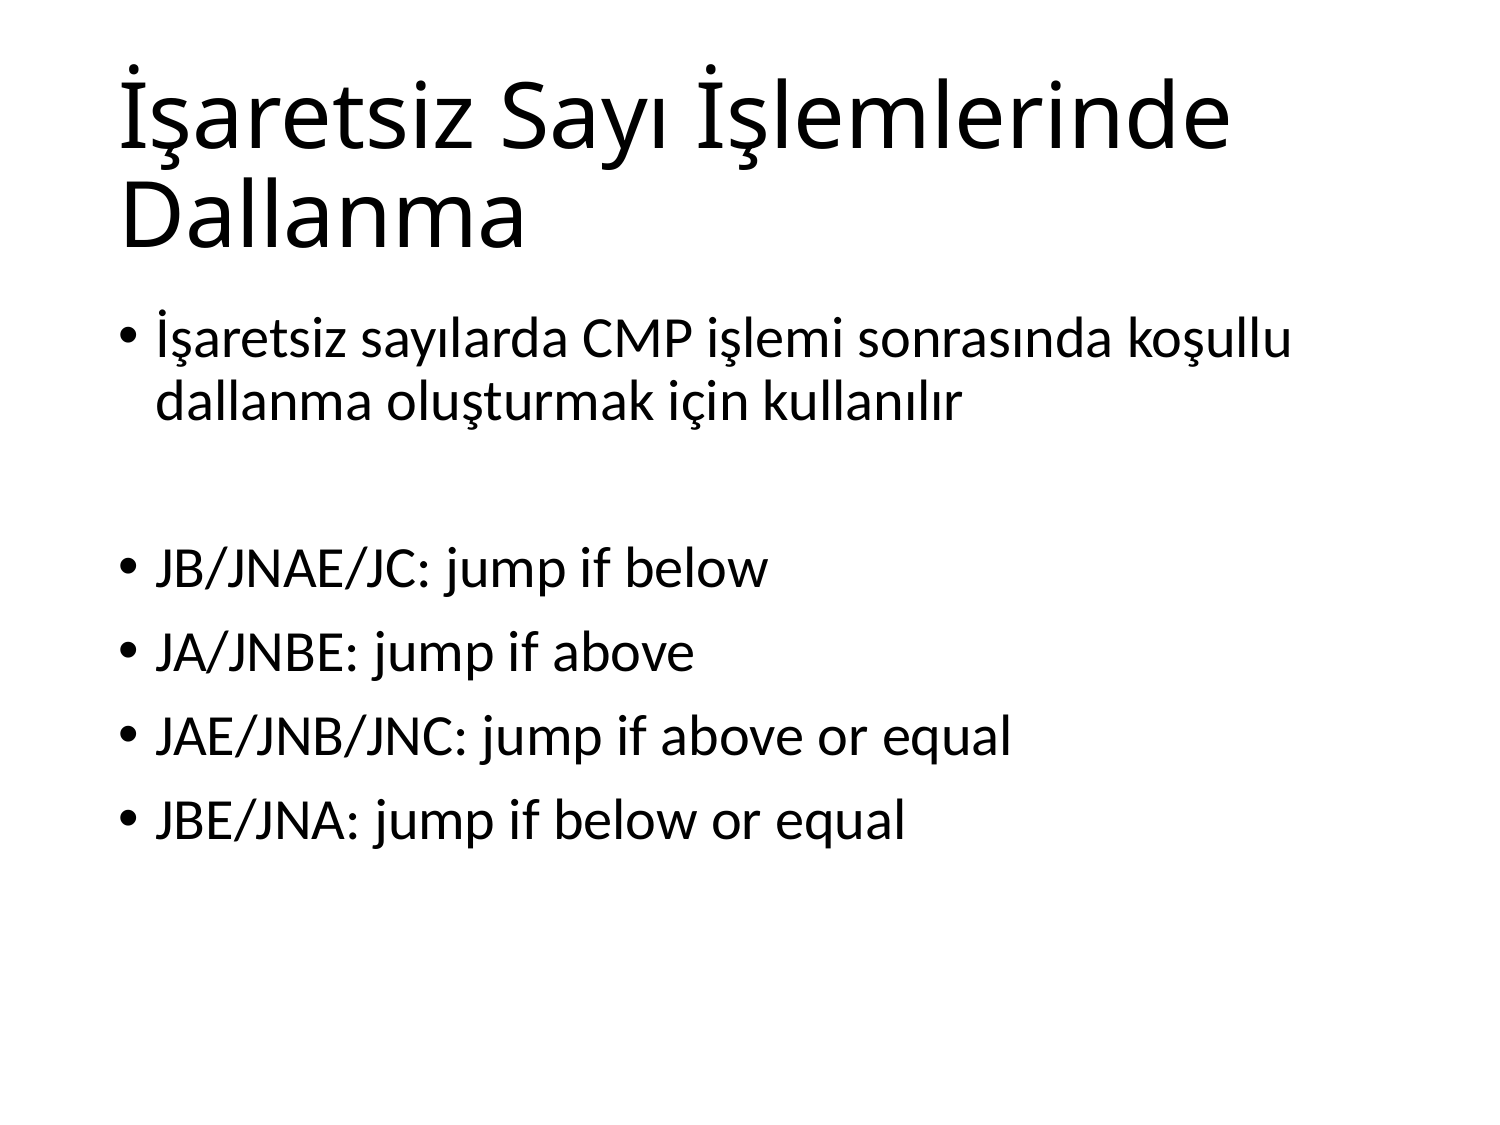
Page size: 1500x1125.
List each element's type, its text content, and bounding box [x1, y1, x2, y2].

list İşaretsiz sayılarda CMP işlemi sonrasında koşullu dallanma oluşturmak için kullanılır JB/JNAE/JC: jump if below JA/JNBE: jump if above JAE/JNB/JNC: jump if above or equal JBE/JNA: jump if below or equal [103, 299, 1397, 1014]
title İşaretsiz Sayı İşlemlerinde Dallanma [103, 59, 1397, 278]
